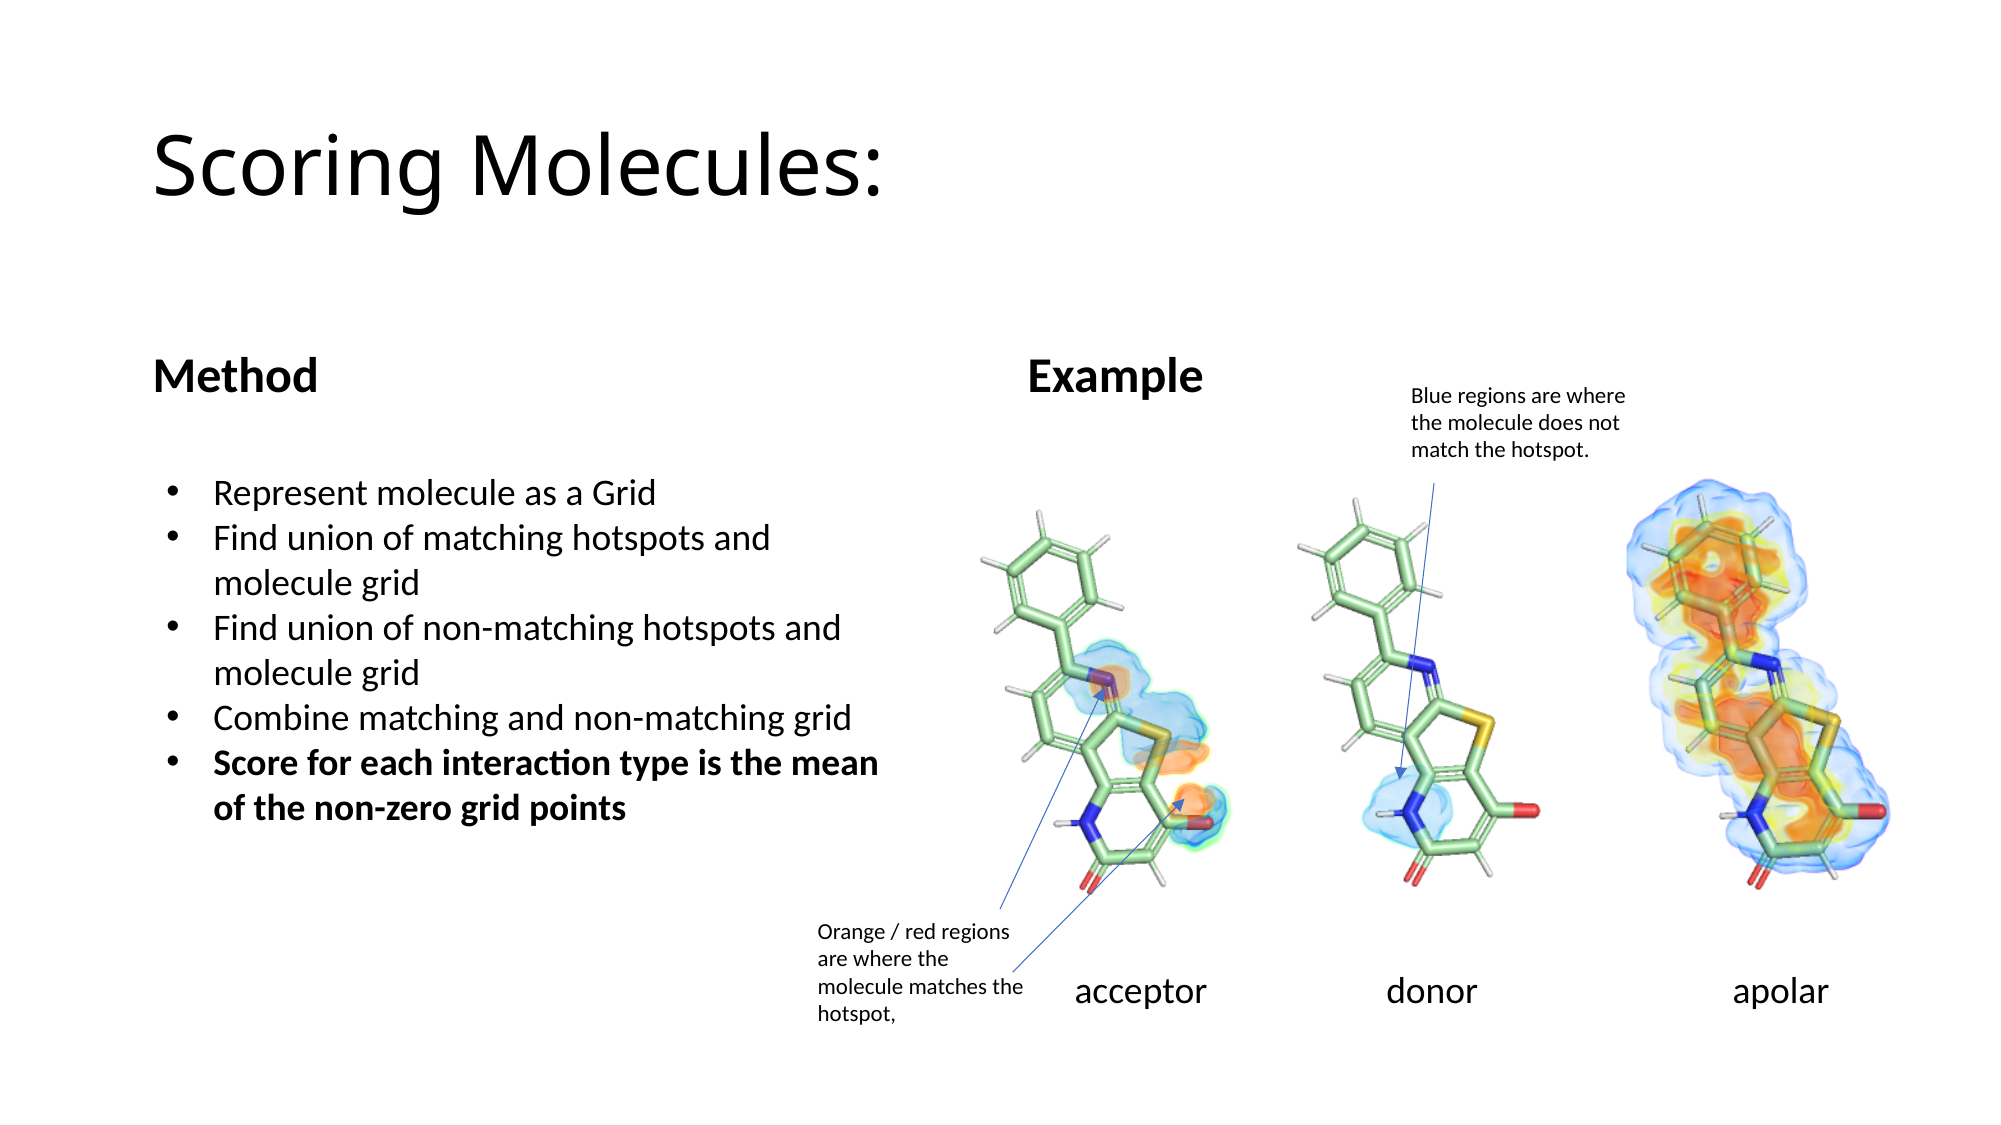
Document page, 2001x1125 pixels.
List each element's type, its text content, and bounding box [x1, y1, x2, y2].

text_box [1399, 483, 1435, 780]
title Scoring Molecules: [137, 59, 1863, 278]
text_box Orange / red regions are where the molecule matches the hotspot, [802, 909, 1054, 1034]
list Example [1012, 275, 1863, 411]
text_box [999, 688, 1104, 910]
list Method [137, 275, 984, 411]
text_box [911, 456, 1919, 1020]
text_box Represent molecule as a Grid Find union of matching hotspots and molecule grid Find union of non-matching hotspots and molecule grid Combine matching and non-matching grid Score for each interaction type is the mean of the non-zero grid points [151, 460, 911, 836]
text_box Blue regions are where the molecule does not match the hotspot. [1396, 372, 1648, 456]
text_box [1012, 798, 1185, 973]
